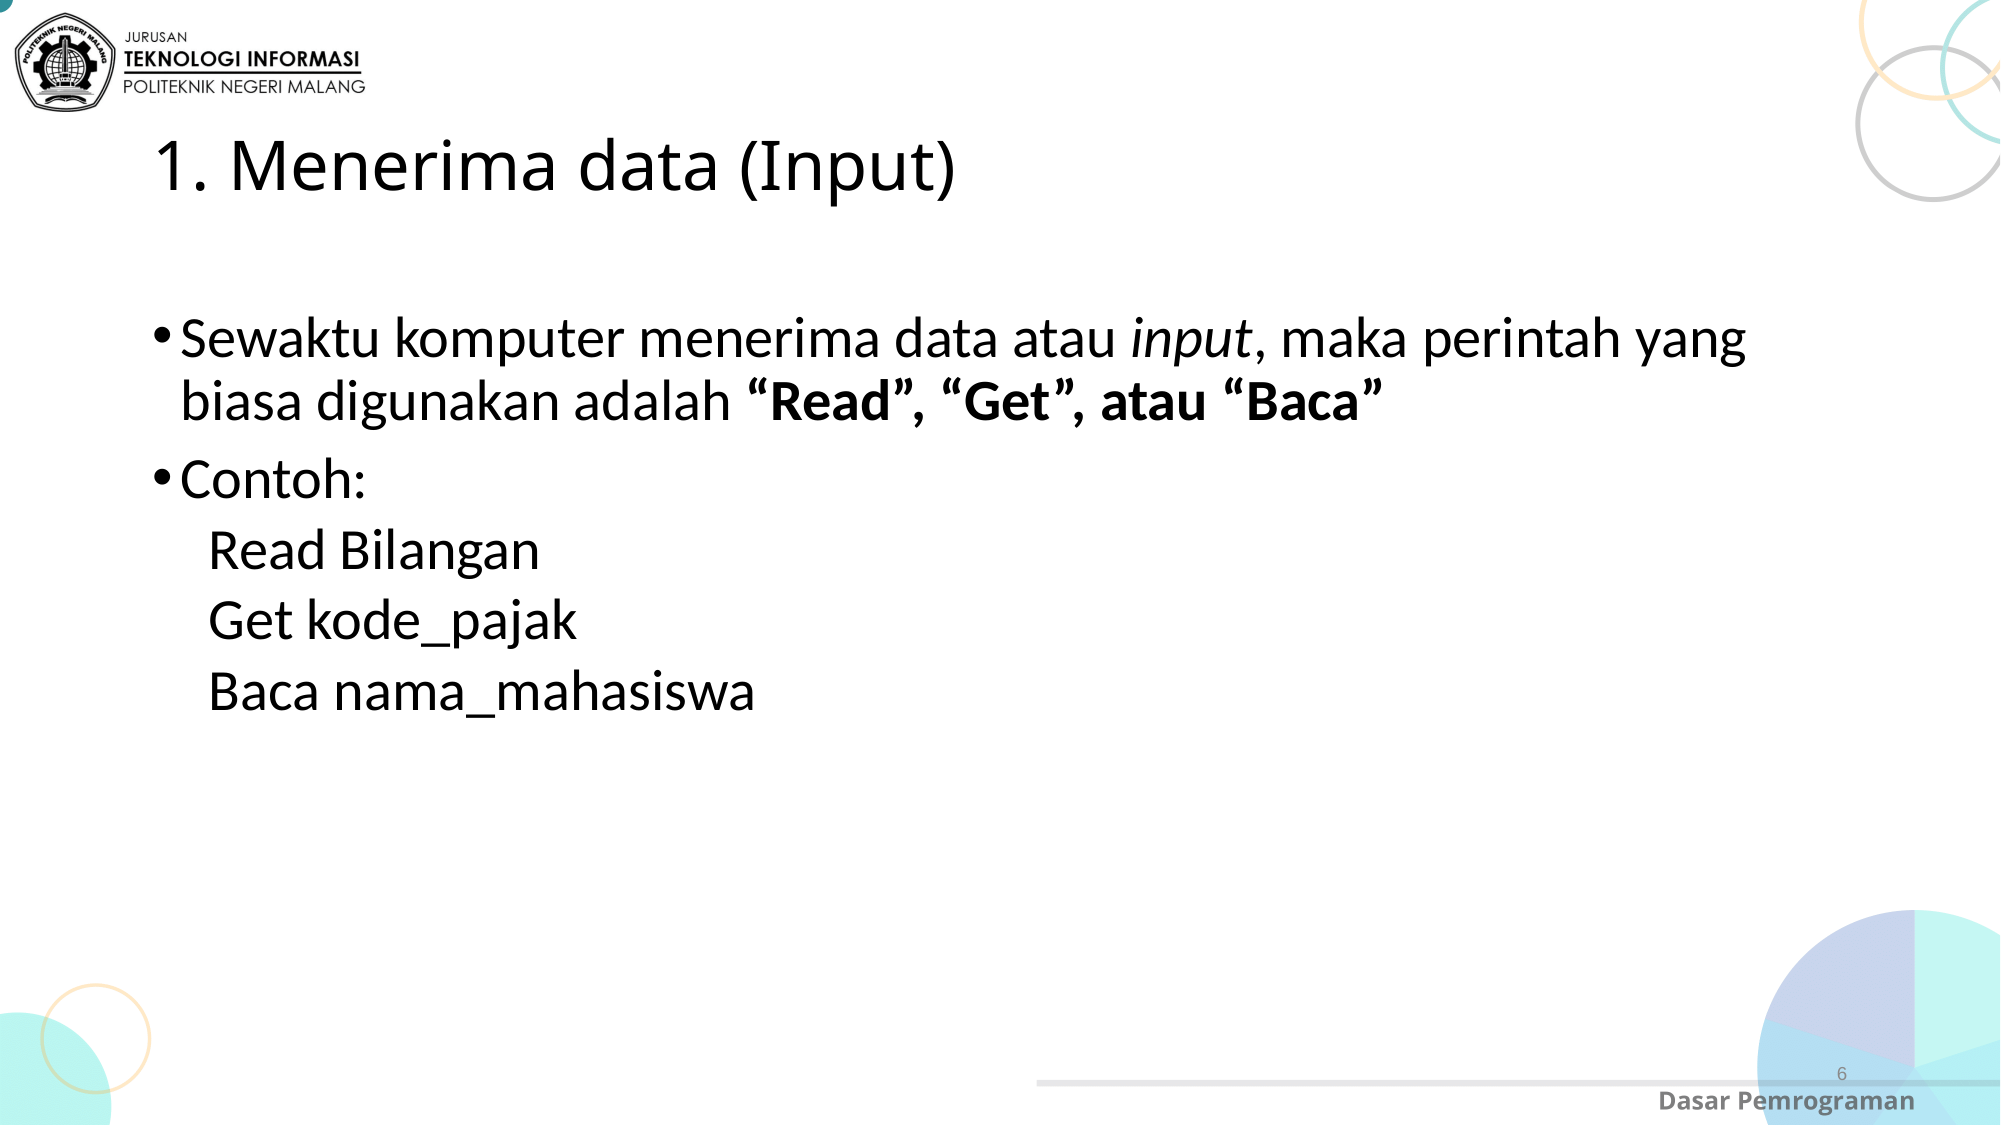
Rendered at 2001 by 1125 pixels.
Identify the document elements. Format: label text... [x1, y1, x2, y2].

picture [0, 0, 2001, 1125]
title 1. Menerima data (Input) [137, 59, 1863, 278]
slide_number 6 [1412, 1042, 1863, 1103]
list Sewaktu komputer menerima data atau input, maka perintah yang biasa digunakan adalah “Read”, “Get”, atau “Baca” Contoh: Read Bilangan Get kode_pajak Baca nama_mahasiswa [137, 299, 1863, 1014]
